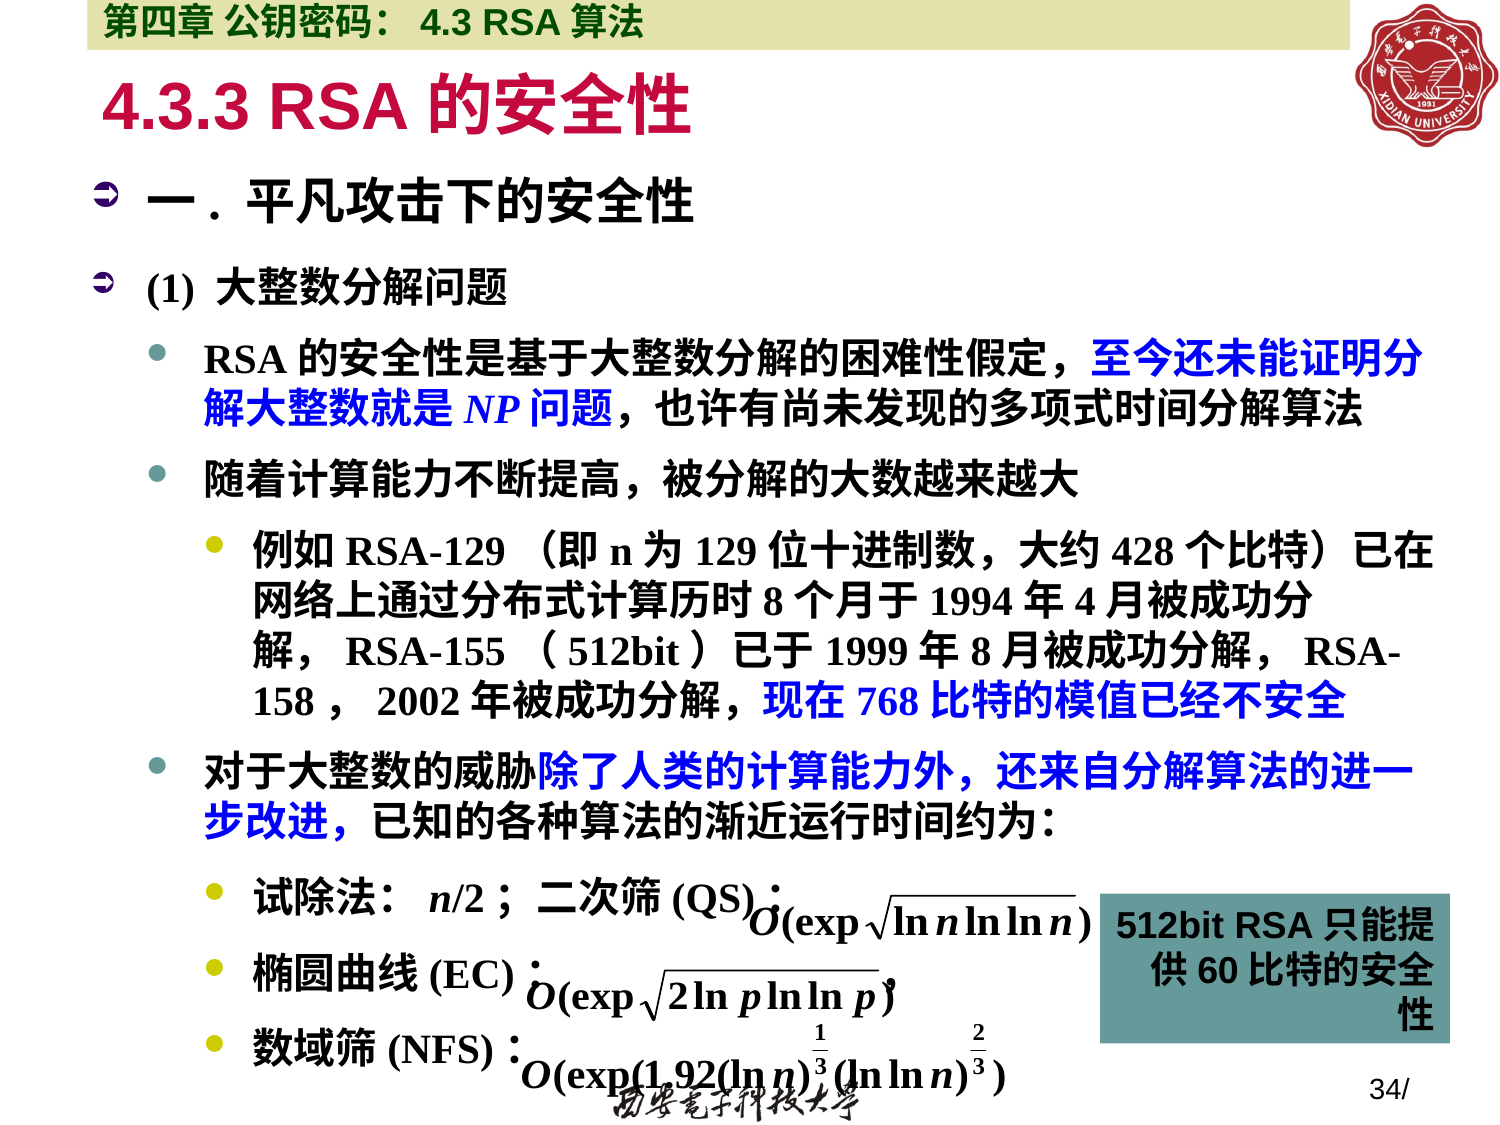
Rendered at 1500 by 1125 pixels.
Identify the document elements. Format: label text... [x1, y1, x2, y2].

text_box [742, 887, 1101, 954]
list 一. 平凡攻击下的安全性 (1) 大整数分解问题 RSA的安全性是基于大整数分解的困难性假定，至今还未能证明分解大整数就是NP问题，也许有尚未发现的多项式时间分解算法 随着计算能力不断提高，被分解的大数越来越大 例如RSA-129（即n为129位十进制数，大约428个比特）已在网络上通过分布式计算历时8个月于1994年4月被成功分解，RSA-155（512bit）已于1999年8月被成功分解，RSA-158，2002年被成功分解，现在768比特的模值已经不安全 对于大整数的威胁除了人类的计算能力外，还来自分解算法的进一步改进，已知的各种算法的渐近运行时间约为： 试除法：n/2；二次筛(QS)： 椭圆曲线(EC)： ， 数域筛(NFS)： [74, 149, 1463, 1063]
picture [1350, 0, 1500, 150]
picture [612, 1106, 863, 1125]
slide_number 34/ [1212, 1062, 1426, 1113]
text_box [515, 1012, 1013, 1106]
title 4.3.3 RSA的安全性 [87, 62, 1351, 149]
text_box 512bit RSA只能提供60比特的安全性 [1100, 893, 1450, 1044]
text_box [520, 962, 901, 1010]
text_box 第四章 公钥密码：4.3 RSA算法 [87, 0, 1350, 50]
